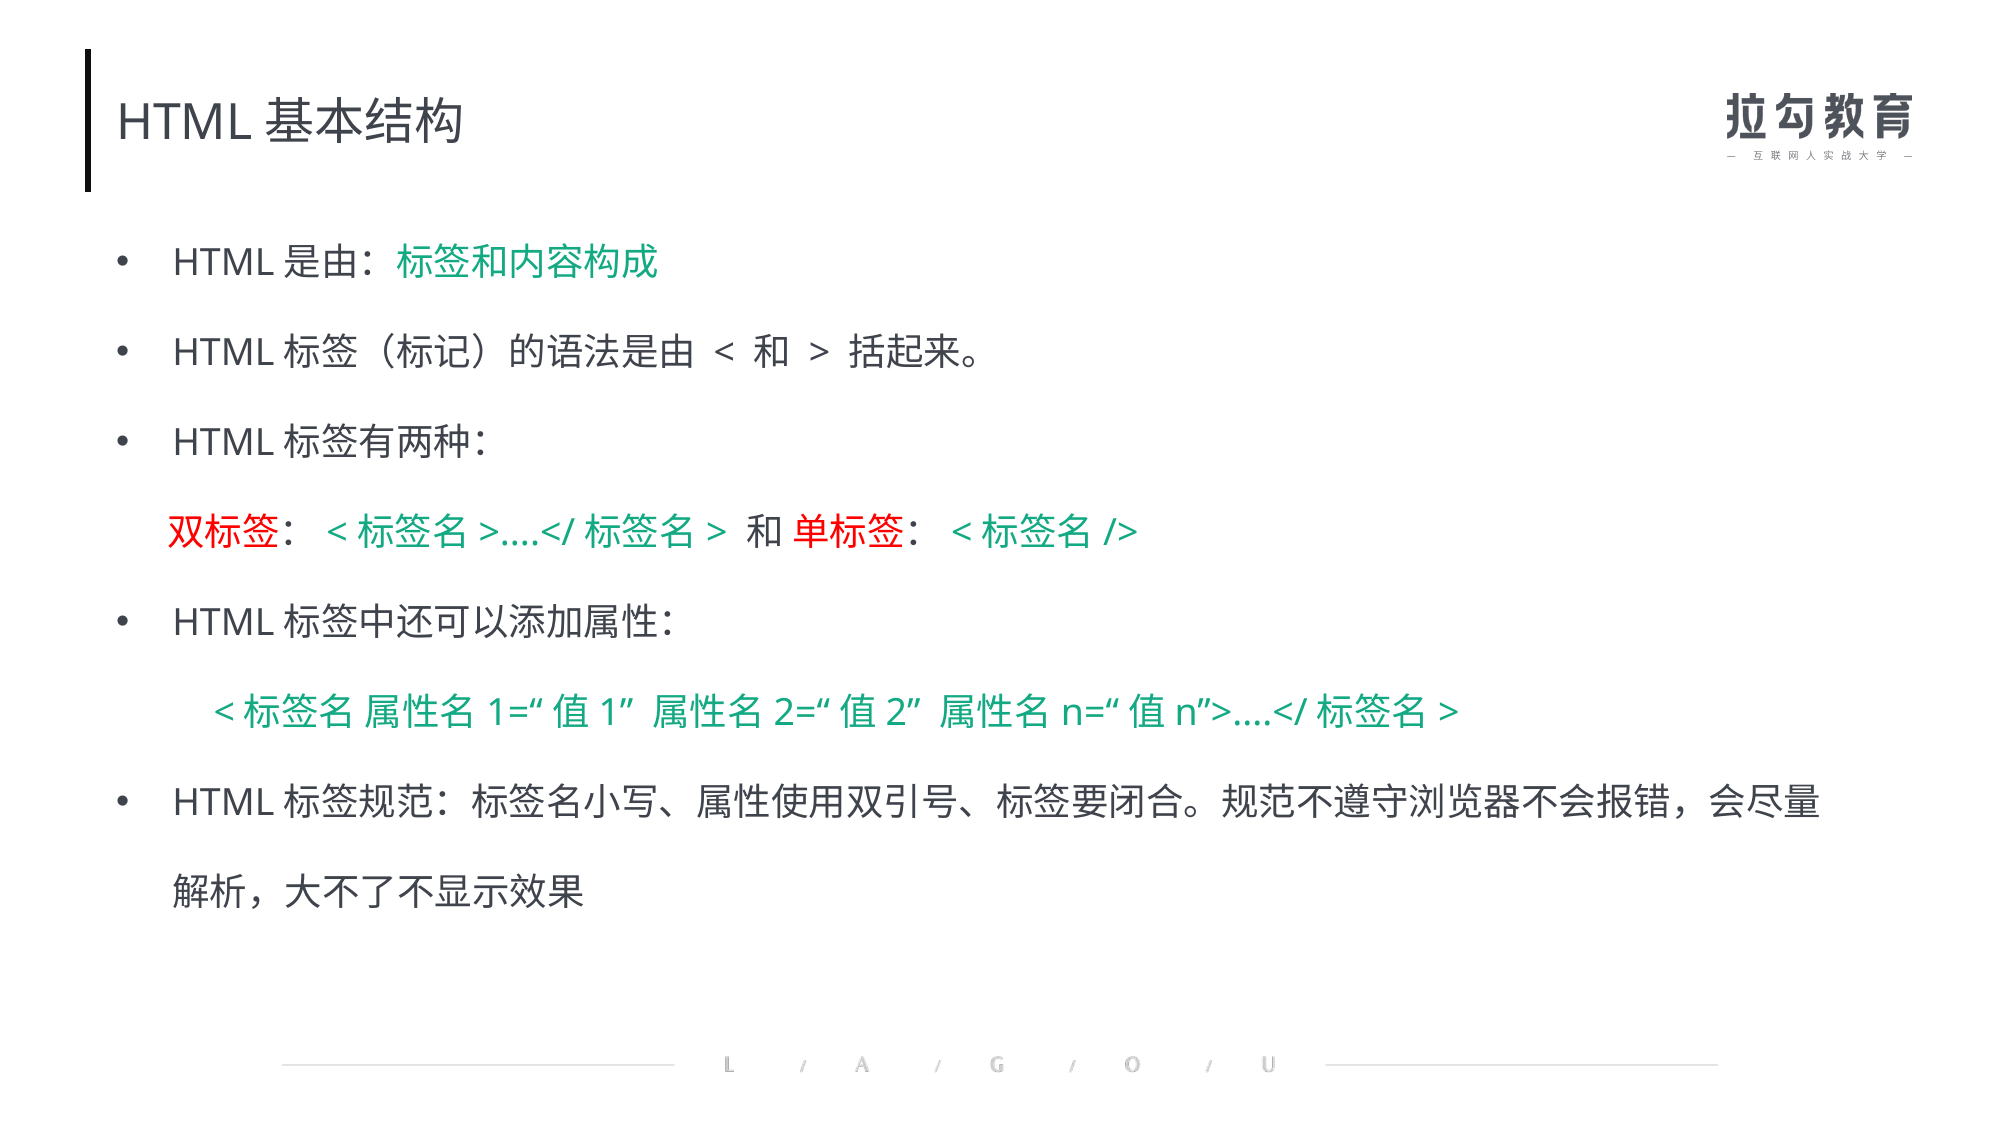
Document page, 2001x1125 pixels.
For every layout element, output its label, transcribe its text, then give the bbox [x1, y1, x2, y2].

text_box HTML基本结构 [101, 80, 1439, 166]
text_box HTML是由：标签和内容构成 HTML标签（标记）的语法是由 < 和 > 括起来。 HTML标签有两种： 双标签：<标签名>....</标签名> 和 单标签：<标签名/> HTML标签中还可以添加属性： <标签名 属性名1=“值1” 属性名2=“值2” 属性名n=“值n”>....</标签名> HTML标签规范：标签名小写、属性使用双引号、标签要闭合。规范不遵守浏览器不会报错，会尽量解析，大不了不显示效果 [101, 185, 1839, 921]
picture [1727, 93, 1912, 160]
picture [282, 1046, 1718, 1084]
